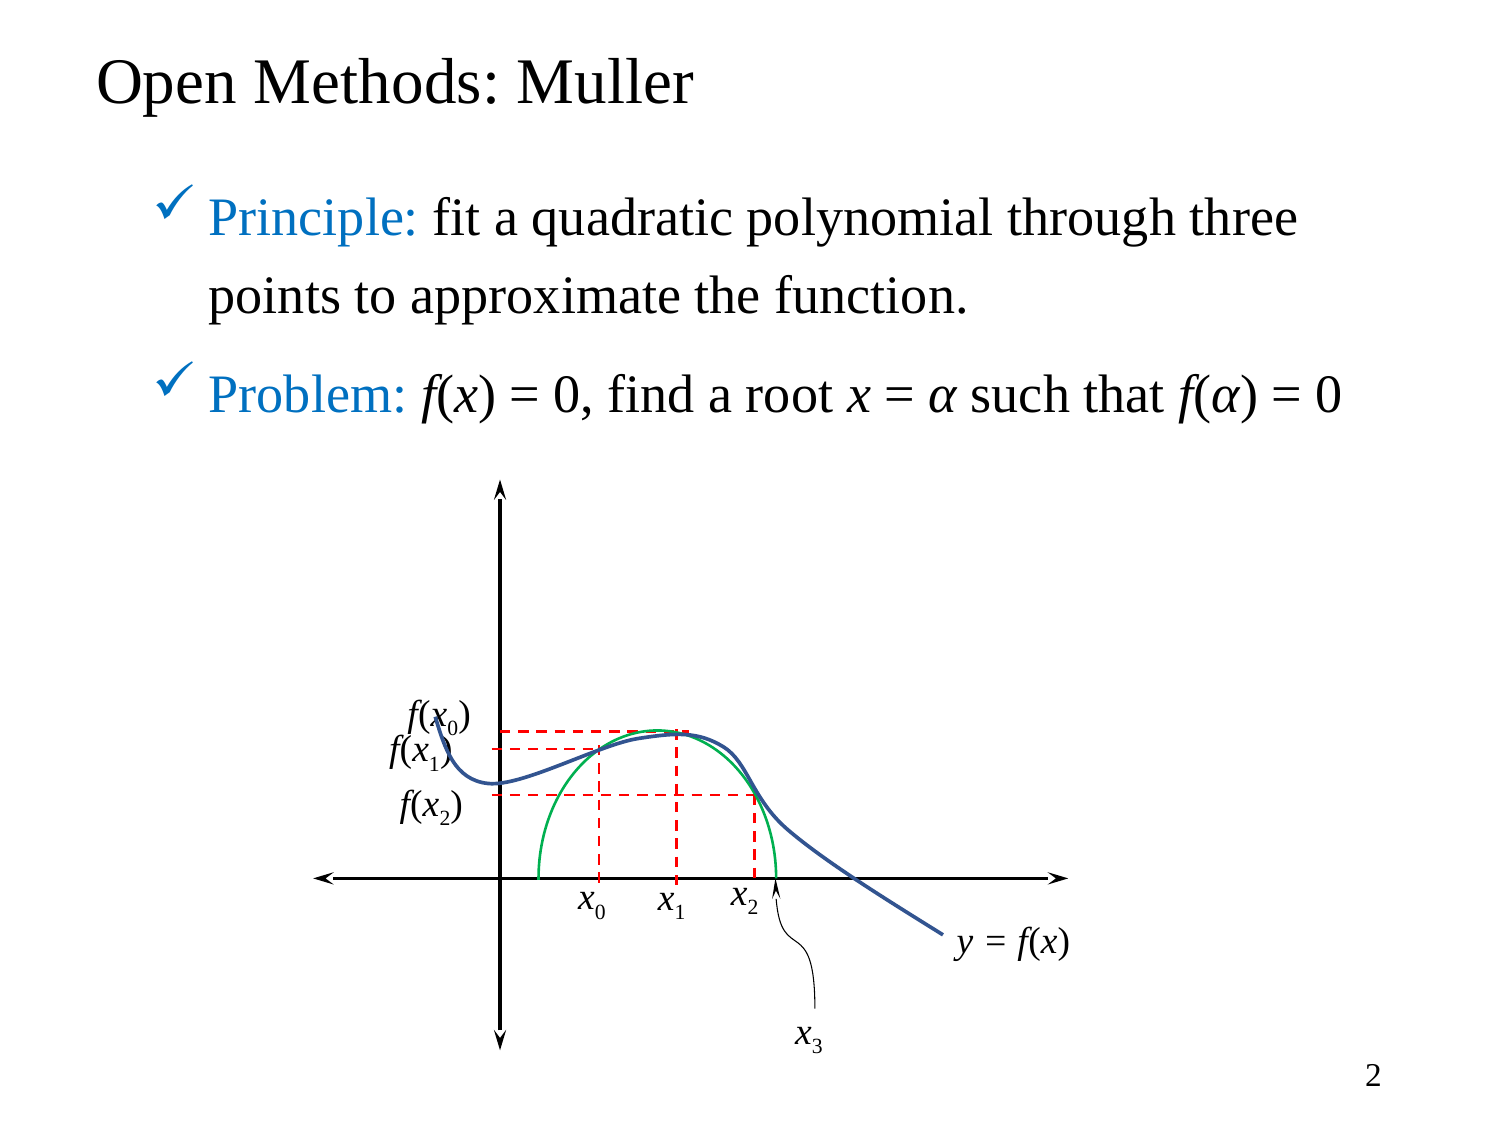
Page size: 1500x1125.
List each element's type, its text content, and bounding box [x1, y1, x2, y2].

slide_number 2 [1059, 1042, 1397, 1103]
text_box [313, 479, 1140, 1070]
title Open Methods: Muller [81, 39, 1326, 125]
list Principle: fit a quadratic polynomial through three points to approximate the function. Problem: f(x) = 0, find a root x = α such that f(α) = 0 [137, 160, 1400, 444]
